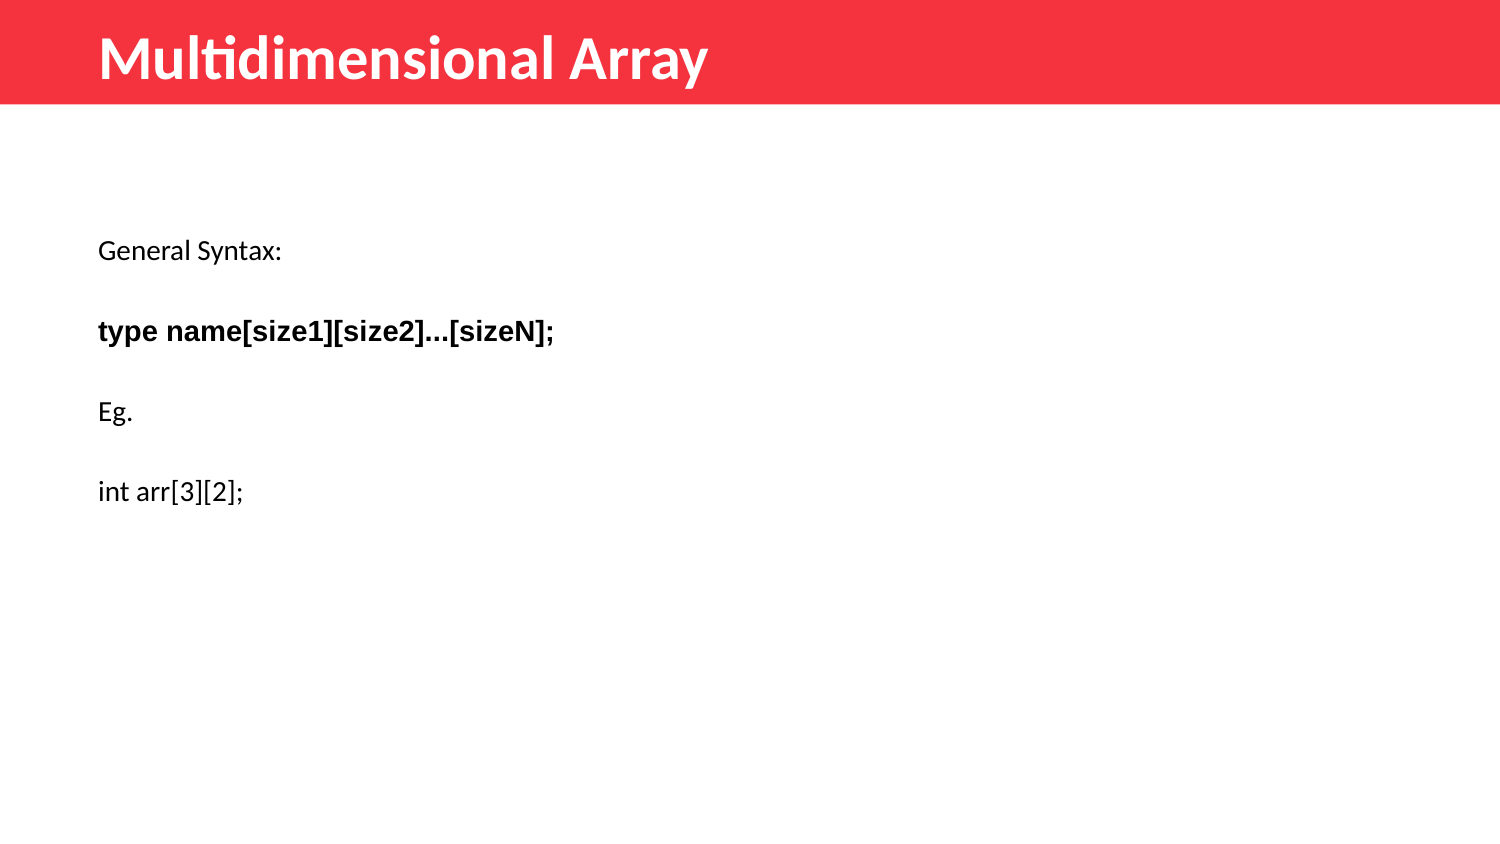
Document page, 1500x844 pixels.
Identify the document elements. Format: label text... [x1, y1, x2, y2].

text_box General Syntax: type name[size1][size2]...[sizeN]; Eg. int arr[3][2]; [83, 211, 1398, 633]
text_box Multidimensional Array [83, 2, 1161, 138]
text_box [0, 0, 1500, 105]
